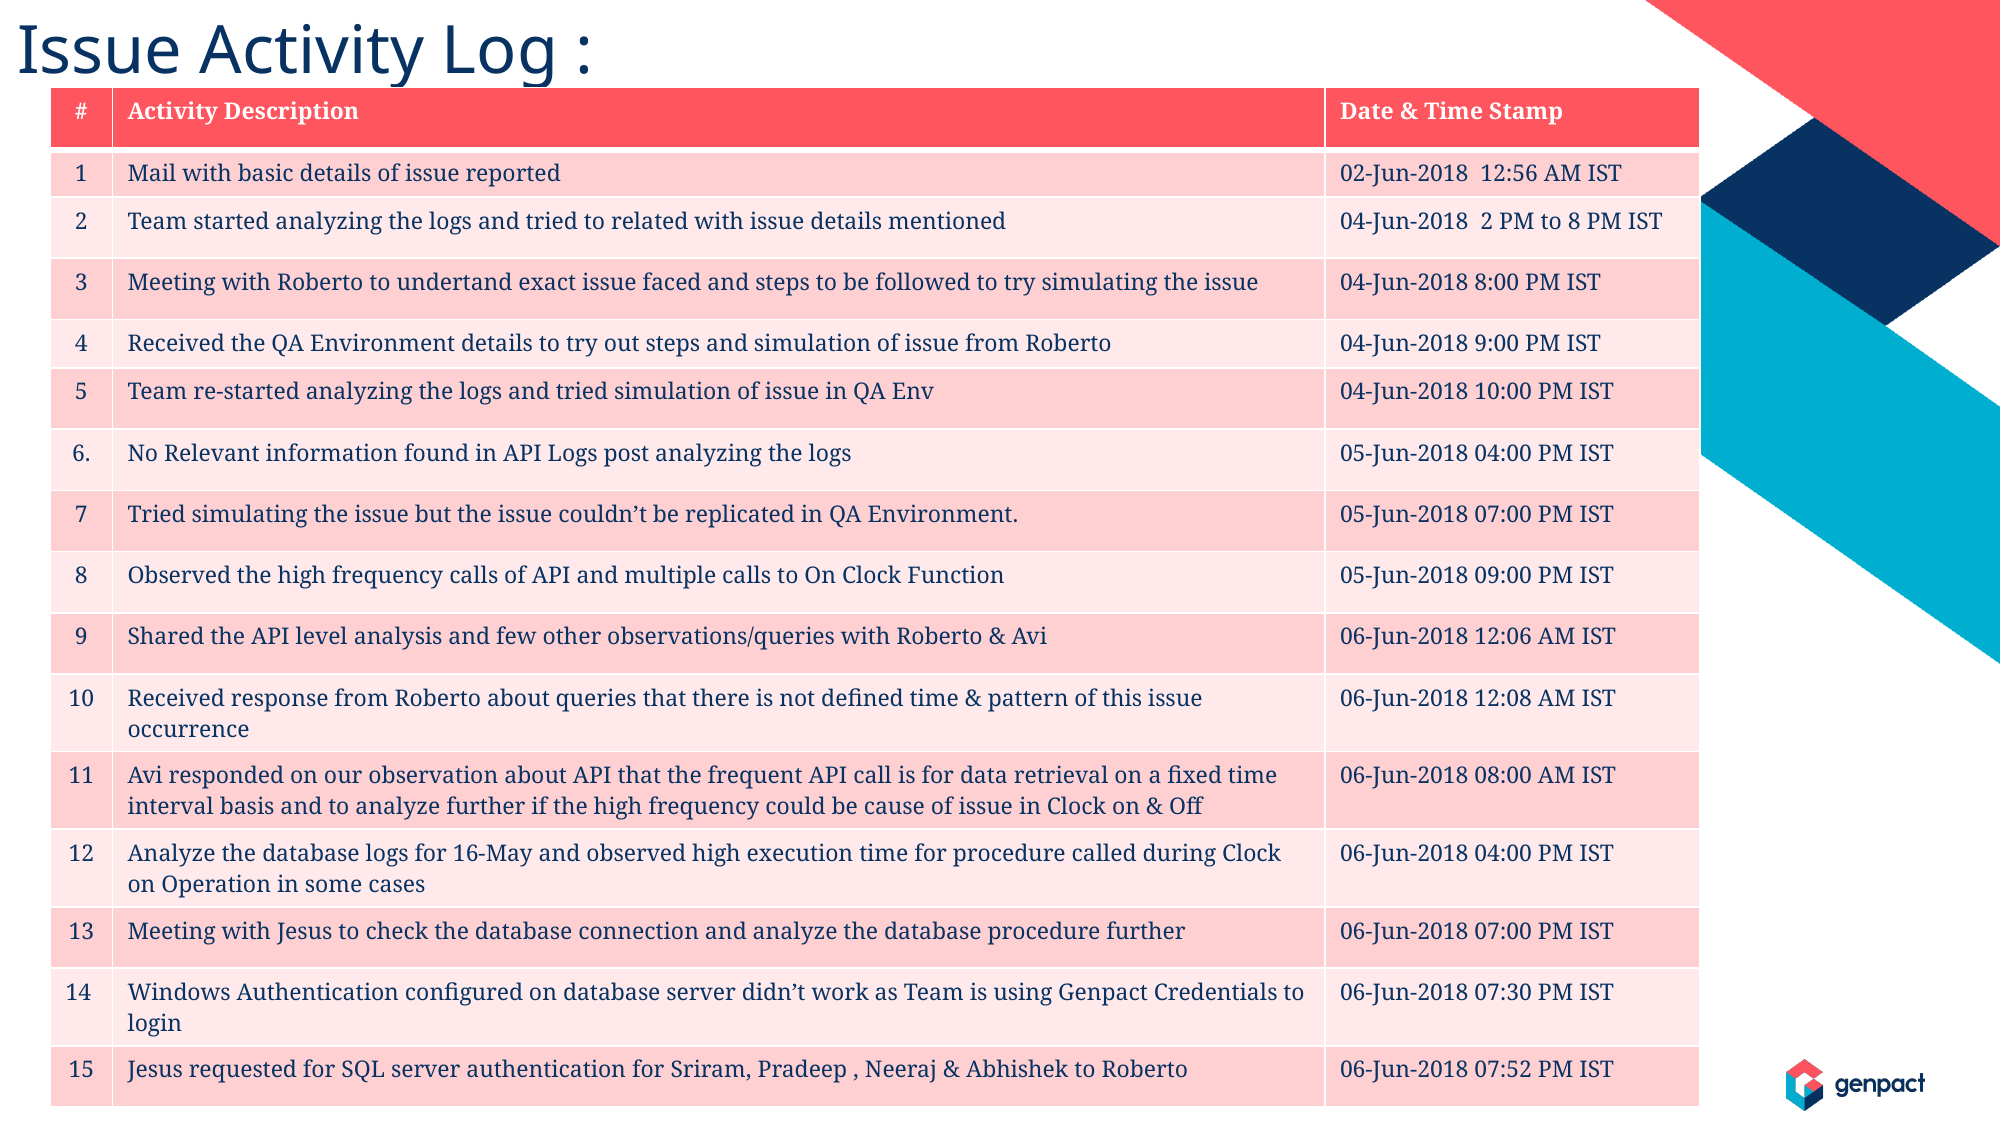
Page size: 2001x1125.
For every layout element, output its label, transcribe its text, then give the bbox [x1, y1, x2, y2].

table_cell 13 [51, 908, 112, 967]
table_cell 6. [51, 430, 112, 490]
table_cell 06-Jun-2018 12:08 AM IST [1326, 675, 1699, 751]
table_cell 04-Jun-2018 8:00 PM IST [1326, 259, 1699, 319]
table_cell 14 [51, 969, 112, 1045]
table_header # [51, 88, 112, 147]
table_cell 05-Jun-2018 09:00 PM IST [1326, 552, 1699, 612]
table_cell 12 [51, 830, 112, 906]
table_cell 7 [51, 491, 112, 551]
table_cell 02-Jun-2018 12:56 AM IST [1326, 153, 1699, 196]
table_cell 04-Jun-2018 10:00 PM IST [1326, 369, 1699, 428]
table_header Date & Time Stamp [1326, 88, 1699, 147]
table_cell 10 [51, 675, 112, 751]
table_cell Received response from Roberto about queries that there is not defined time & pattern of this issue occurrence [113, 675, 1324, 751]
table_cell Mail with basic details of issue reported [113, 153, 1324, 196]
table_cell Meeting with Jesus to check the database connection and analyze the database procedure further [113, 908, 1324, 967]
table_cell 15 [51, 1047, 112, 1106]
table_cell Shared the API level analysis and few other observations/queries with Roberto & Avi [113, 614, 1324, 673]
table_cell 5 [51, 369, 112, 428]
table_cell Received the QA Environment details to try out steps and simulation of issue from Roberto [113, 320, 1324, 367]
table_cell 4 [51, 320, 112, 367]
table_cell 06-Jun-2018 07:30 PM IST [1326, 969, 1699, 1045]
table_cell 04-Jun-2018 9:00 PM IST [1326, 320, 1699, 367]
table_cell Team started analyzing the logs and tried to related with issue details mentioned [113, 198, 1324, 257]
table_cell 06-Jun-2018 04:00 PM IST [1326, 830, 1699, 906]
table_cell Observed the high frequency calls of API and multiple calls to On Clock Function [113, 552, 1324, 612]
table_header Activity Description [113, 88, 1324, 147]
table_cell Analyze the database logs for 16-May and observed high execution time for procedure called during Clock on Operation in some cases [113, 830, 1324, 906]
table_cell Tried simulating the issue but the issue couldn’t be replicated in QA Environment. [113, 491, 1324, 551]
table_cell Meeting with Roberto to undertand exact issue faced and steps to be followed to try simulating the issue [113, 259, 1324, 319]
table_cell 05-Jun-2018 04:00 PM IST [1326, 430, 1699, 490]
table_cell 06-Jun-2018 12:06 AM IST [1326, 614, 1699, 673]
table_cell 3 [51, 259, 112, 319]
table_cell 06-Jun-2018 07:52 PM IST [1326, 1047, 1699, 1106]
table_cell 06-Jun-2018 07:00 PM IST [1326, 908, 1699, 967]
table_cell 06-Jun-2018 08:00 AM IST [1326, 752, 1699, 828]
table_cell No Relevant information found in API Logs post analyzing the logs [113, 430, 1324, 490]
table_cell Avi responded on our observation about API that the frequent API call is for data retrieval on a fixed time interval basis and to analyze further if the high frequency could be cause of issue in Clock on & Off [113, 752, 1324, 828]
table_cell Windows Authentication configured on database server didn’t work as Team is using Genpact Credentials to login [113, 969, 1324, 1045]
table_cell 9 [51, 614, 112, 673]
table_cell 04-Jun-2018 2 PM to 8 PM IST [1326, 198, 1699, 257]
picture [0, 0, 2000, 1125]
list Issue Activity Log : [2, 0, 726, 100]
table_cell Jesus requested for SQL server authentication for Sriram, Pradeep , Neeraj & Abhishek to Roberto [113, 1047, 1324, 1106]
table_cell 8 [51, 552, 112, 612]
table_cell 1 [51, 153, 112, 196]
table_cell 05-Jun-2018 07:00 PM IST [1326, 491, 1699, 551]
table_cell Team re-started analyzing the logs and tried simulation of issue in QA Env [113, 369, 1324, 428]
table_cell 2 [51, 198, 112, 257]
table_cell 11 [51, 752, 112, 828]
